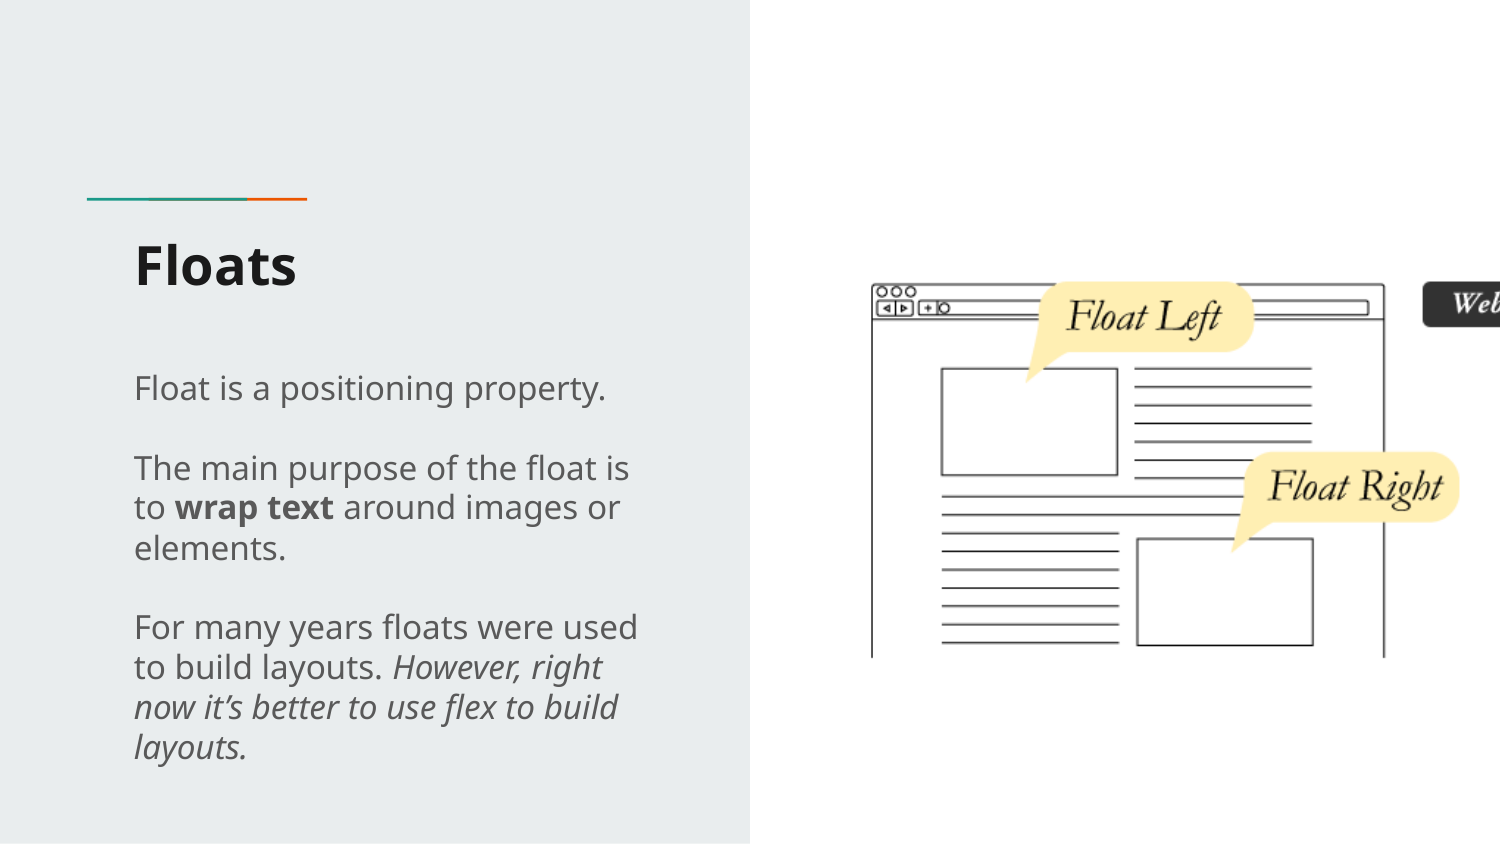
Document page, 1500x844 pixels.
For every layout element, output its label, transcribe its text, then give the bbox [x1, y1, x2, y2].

subtitle Float is a positioning property. The main purpose of the float is to wrap text around images or elements. For many years floats were used to build layouts. However, right now it’s better to use flex to build layouts. [118, 352, 661, 588]
title Floats [119, 216, 662, 494]
picture [848, 269, 1500, 667]
